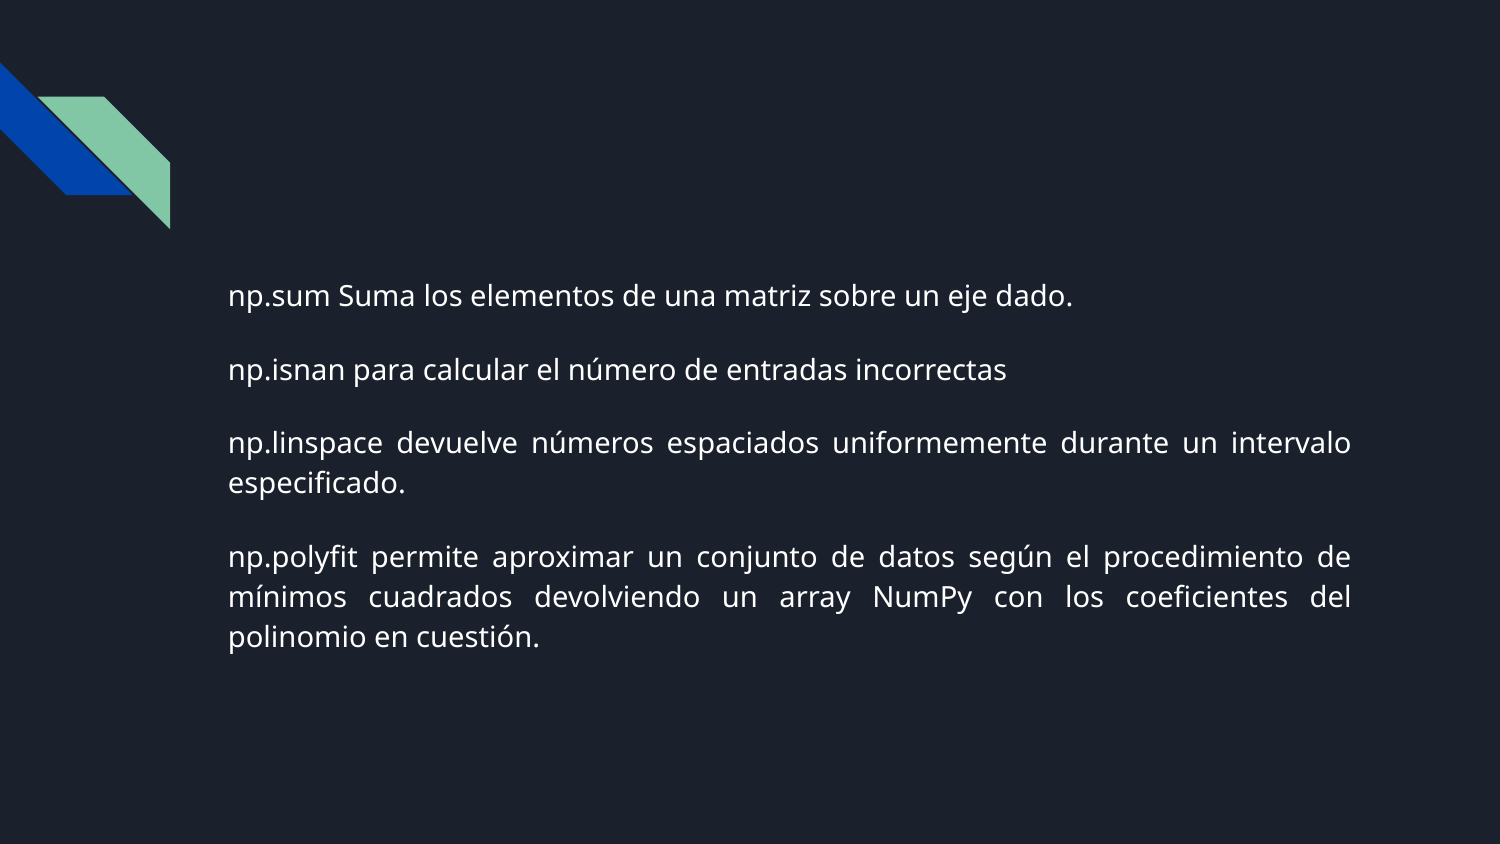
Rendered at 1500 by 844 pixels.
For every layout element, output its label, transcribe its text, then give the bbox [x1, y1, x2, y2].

list np.sum Suma los elementos de una matriz sobre un eje dado. np.isnan para calcular el número de entradas incorrectas np.linspace devuelve números espaciados uniformemente durante un intervalo especificado. np.polyfit permite aproximar un conjunto de datos según el procedimiento de mínimos cuadrados devolviendo un array NumPy con los coeficientes del polinomio en cuestión. [212, 257, 1368, 735]
